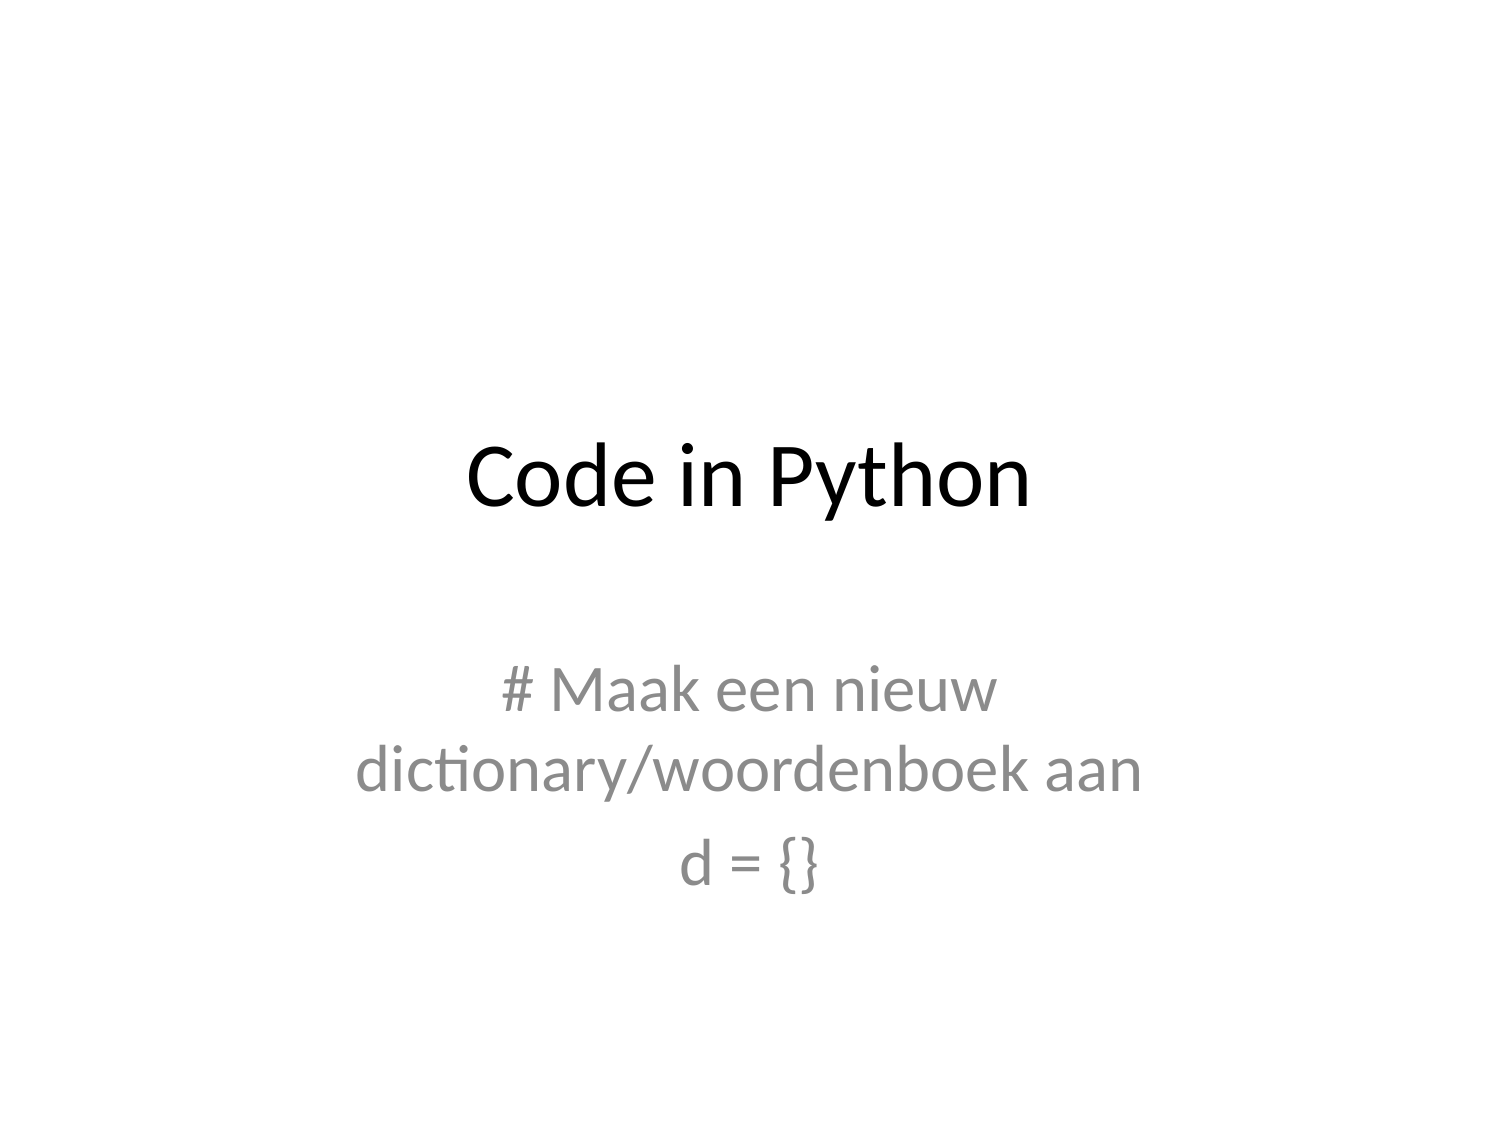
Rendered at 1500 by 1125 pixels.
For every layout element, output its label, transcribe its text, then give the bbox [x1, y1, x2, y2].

title Code in Python [112, 349, 1388, 591]
subtitle # Maak een nieuw dictionary/woordenboek aan d = {} [225, 637, 1275, 925]
